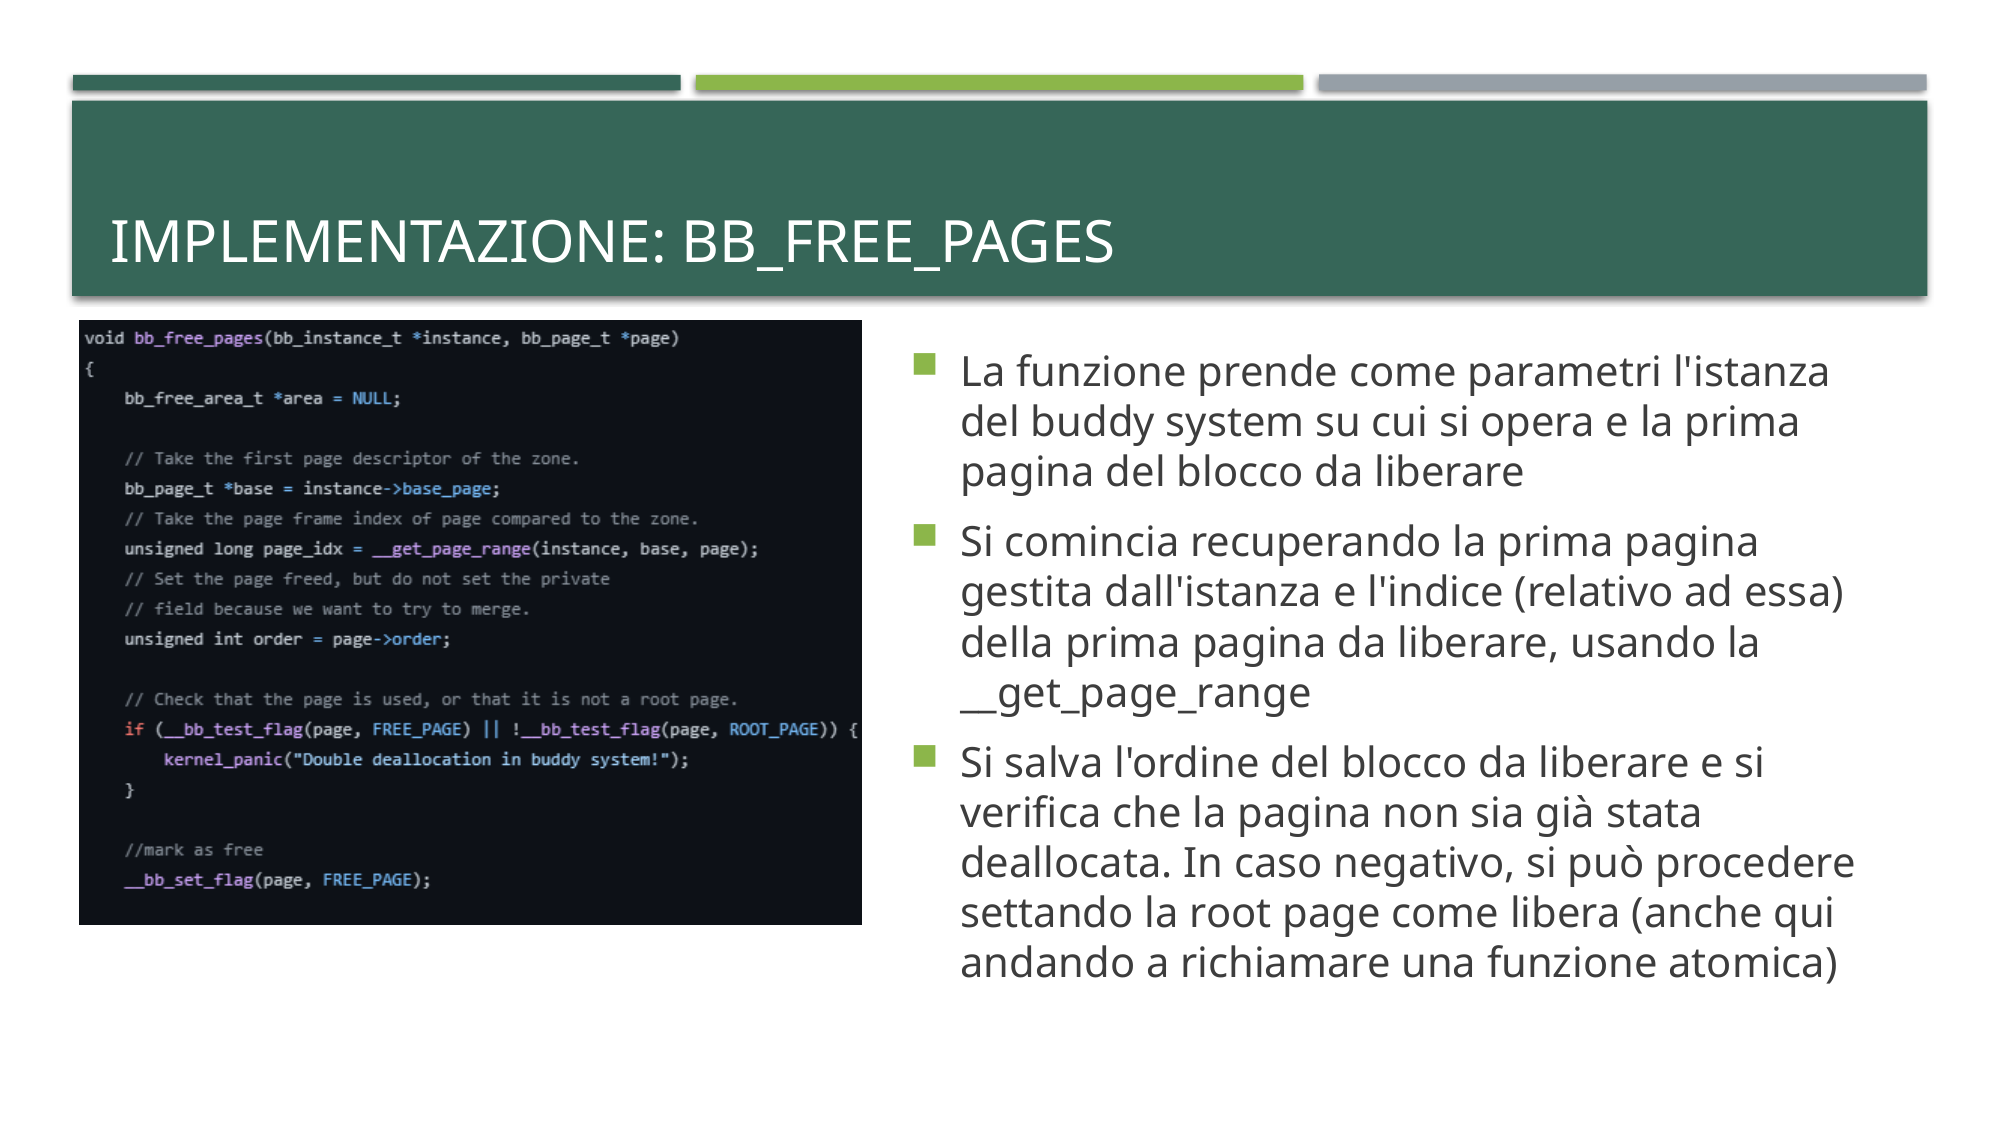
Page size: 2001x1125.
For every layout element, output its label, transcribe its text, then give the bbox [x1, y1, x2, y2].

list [78, 320, 862, 925]
text_box La funzione prende come parametri l'istanza del buddy system su cui si opera e la prima pagina del blocco da liberare Si comincia recuperando la prima pagina gestita dall'istanza e l'indice (relativo ad essa) della prima pagina da liberare, usando la __get_page_range Si salva l'ordine del blocco da liberare e si verifica che la pagina non sia già stata deallocata. In caso negativo, si può procedere settando la root page come libera (anche qui andando a richiamare una funzione atomica) [895, 336, 1912, 931]
title IMPLEMENTAZIONE: BB_free_PAGES [95, 115, 1905, 282]
